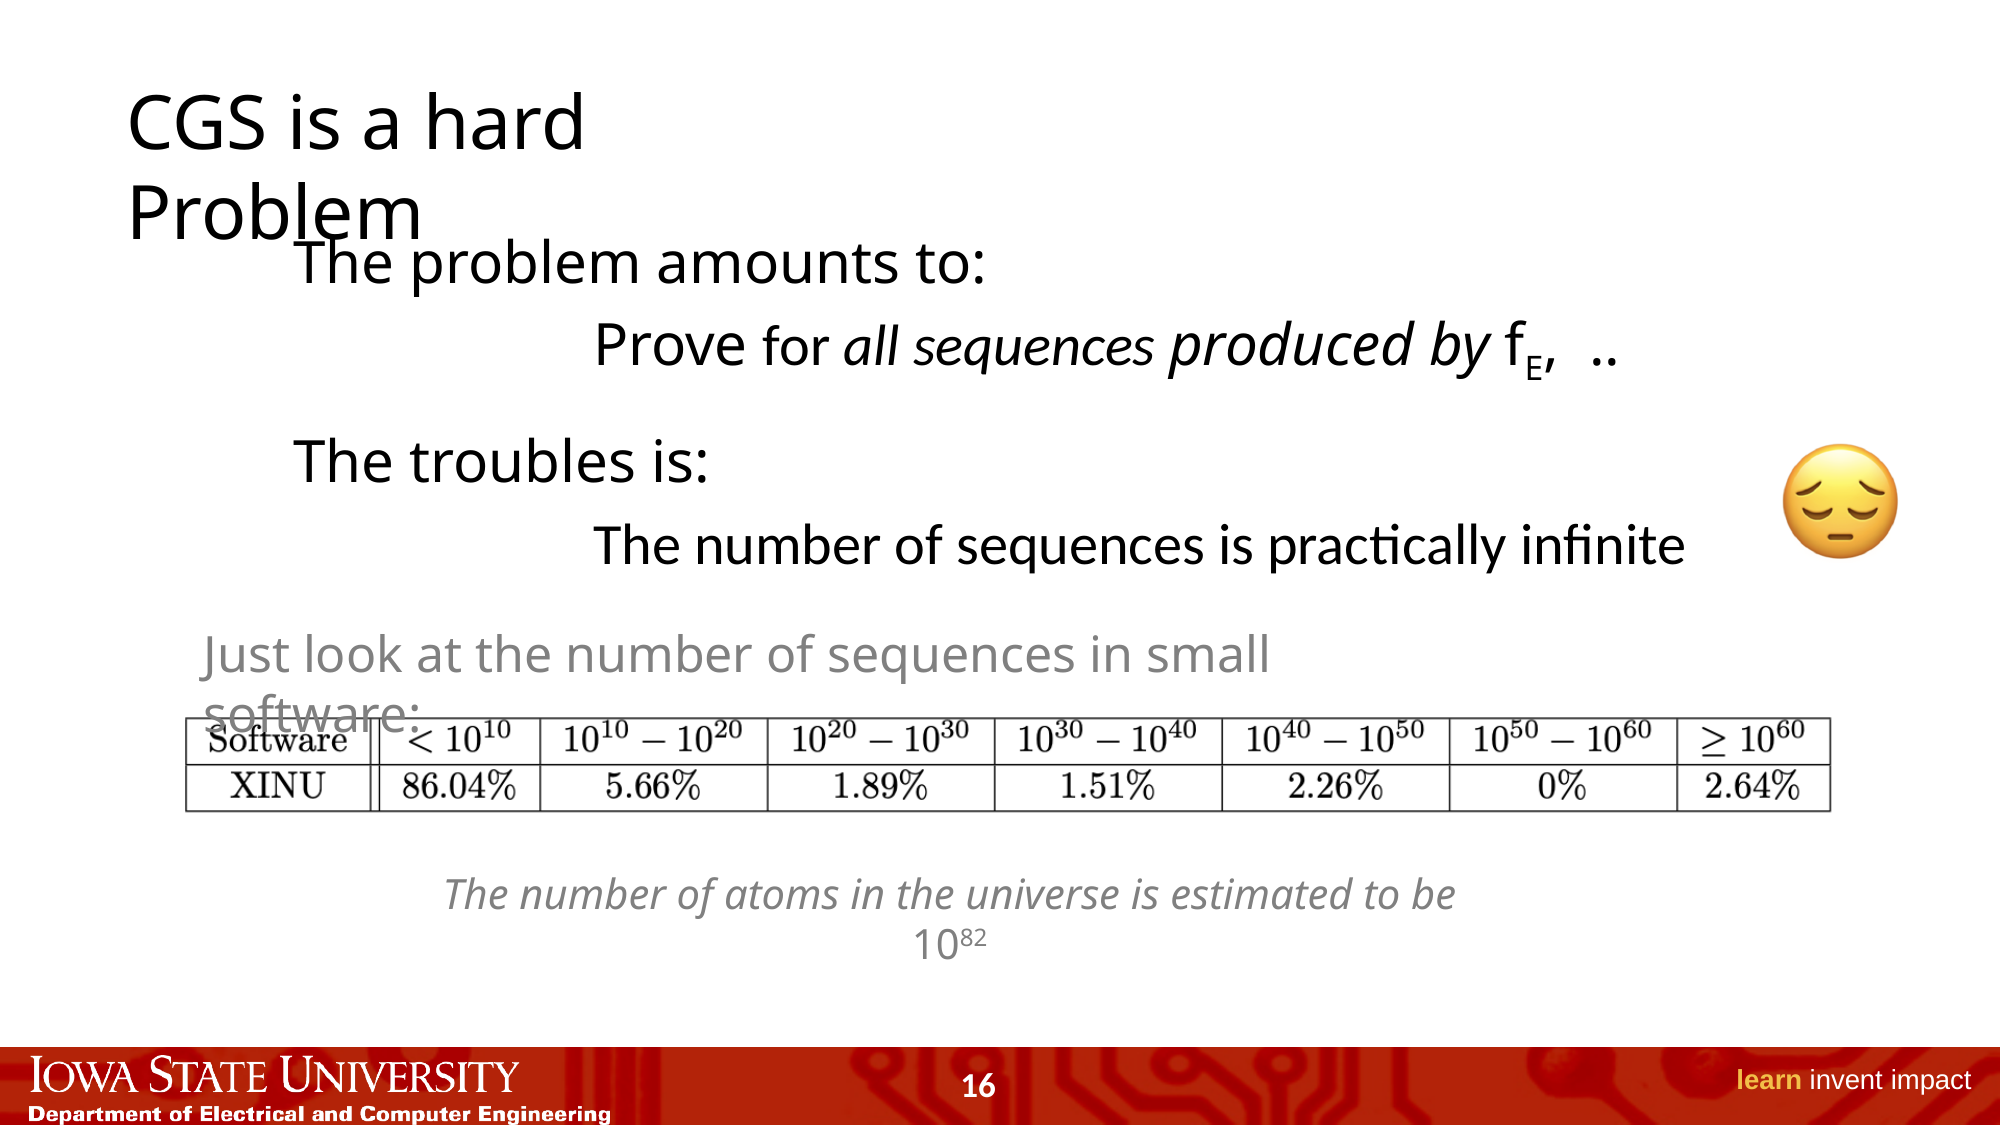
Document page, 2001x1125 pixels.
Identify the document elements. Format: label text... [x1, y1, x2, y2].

picture [0, 1047, 2000, 1125]
text_box CGS is a hard Problem [111, 67, 900, 262]
picture [181, 709, 1839, 821]
text_box The problem amounts to: Prove for all sequences produced by fE, .. [278, 217, 1722, 395]
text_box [278, 416, 1903, 586]
text_box Just look at the number of sequences in small software: [188, 615, 1484, 707]
slide_number 16 [753, 1054, 1204, 1115]
text_box The number of atoms in the universe is estimated to be 1082 [399, 860, 1500, 975]
